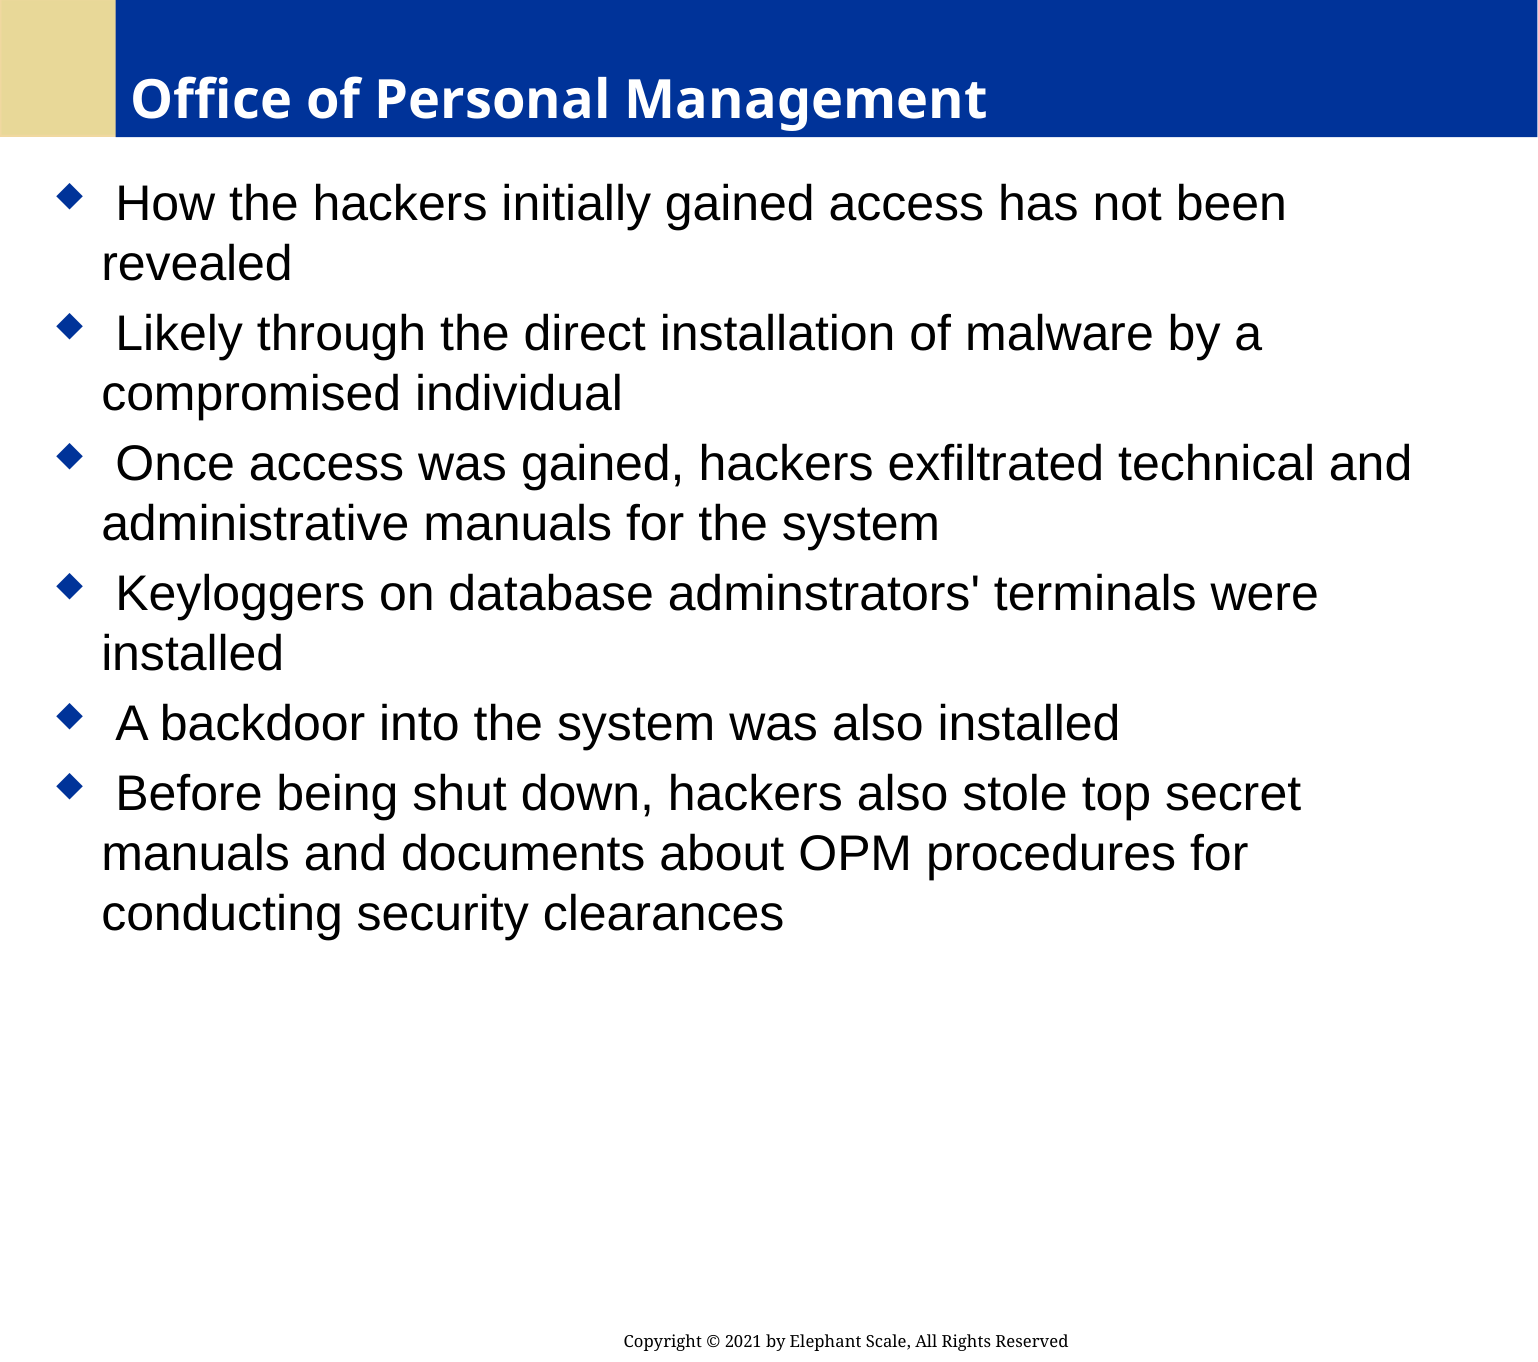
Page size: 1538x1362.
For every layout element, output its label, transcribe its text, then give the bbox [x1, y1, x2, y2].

list How the hackers initially gained access has not been revealed Likely through the direct installation of malware by a compromised individual Once access was gained, hackers exfiltrated technical and administrative manuals for the system Keyloggers on database adminstrators' terminals were installed A backdoor into the system was also installed Before being shut down, hackers also stole top secret manuals and documents about OPM procedures for conducting security clearances [38, 162, 1500, 1284]
text_box Copyright © 2021 by Elephant Scale, All Rights Reserved [608, 1322, 1085, 1358]
picture [0, 0, 115, 137]
title Office of Personal Management [115, 0, 1538, 138]
